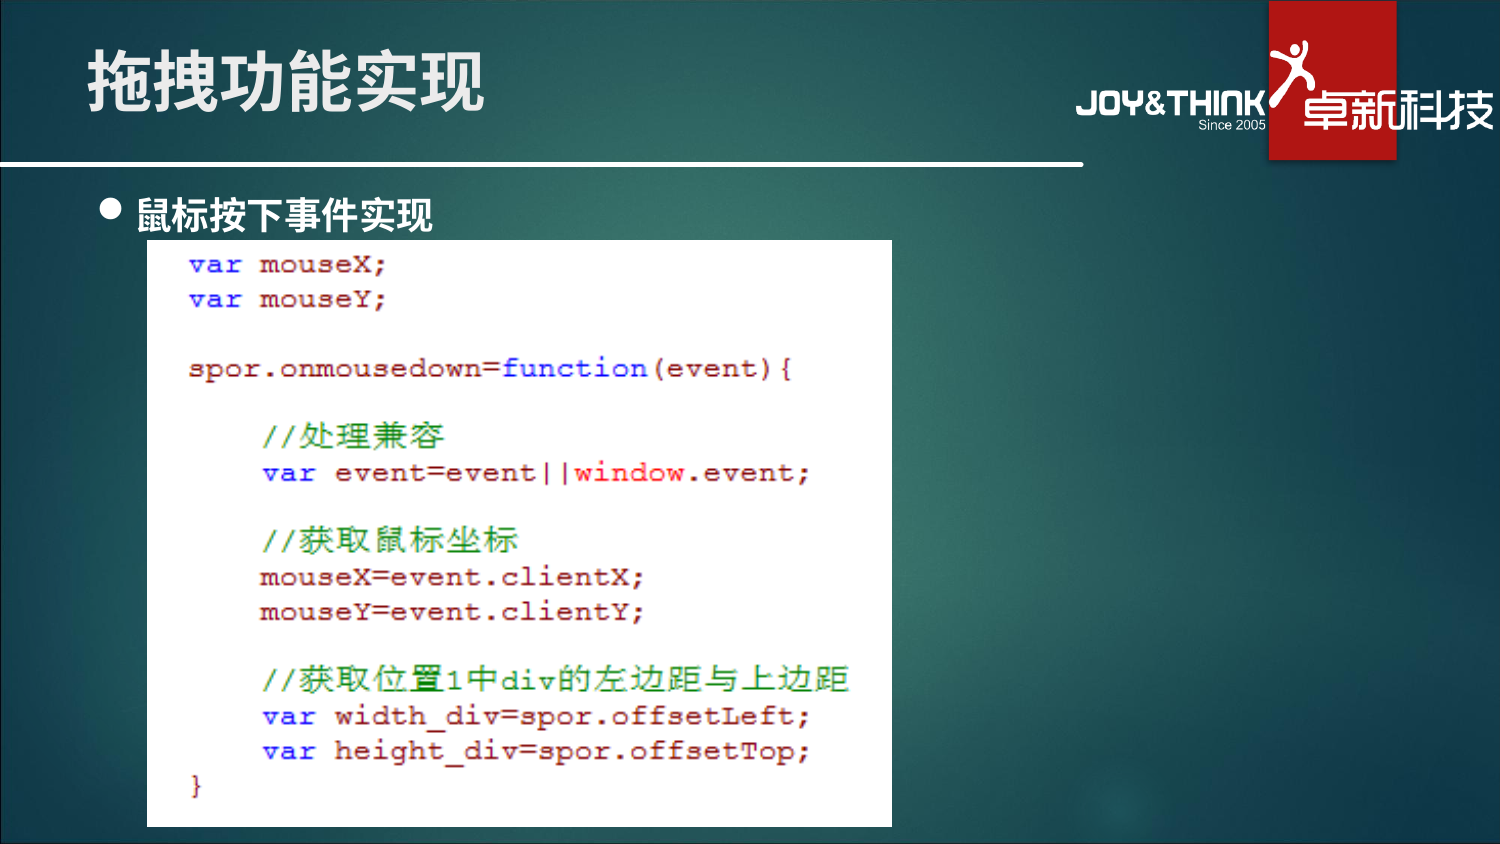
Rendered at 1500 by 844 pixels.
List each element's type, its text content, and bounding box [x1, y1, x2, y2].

picture [0, 167, 1500, 844]
title 拖拽功能实现 [75, 33, 1425, 175]
text_box 鼠标按下事件实现 [81, 161, 1500, 244]
picture [0, 0, 1500, 162]
